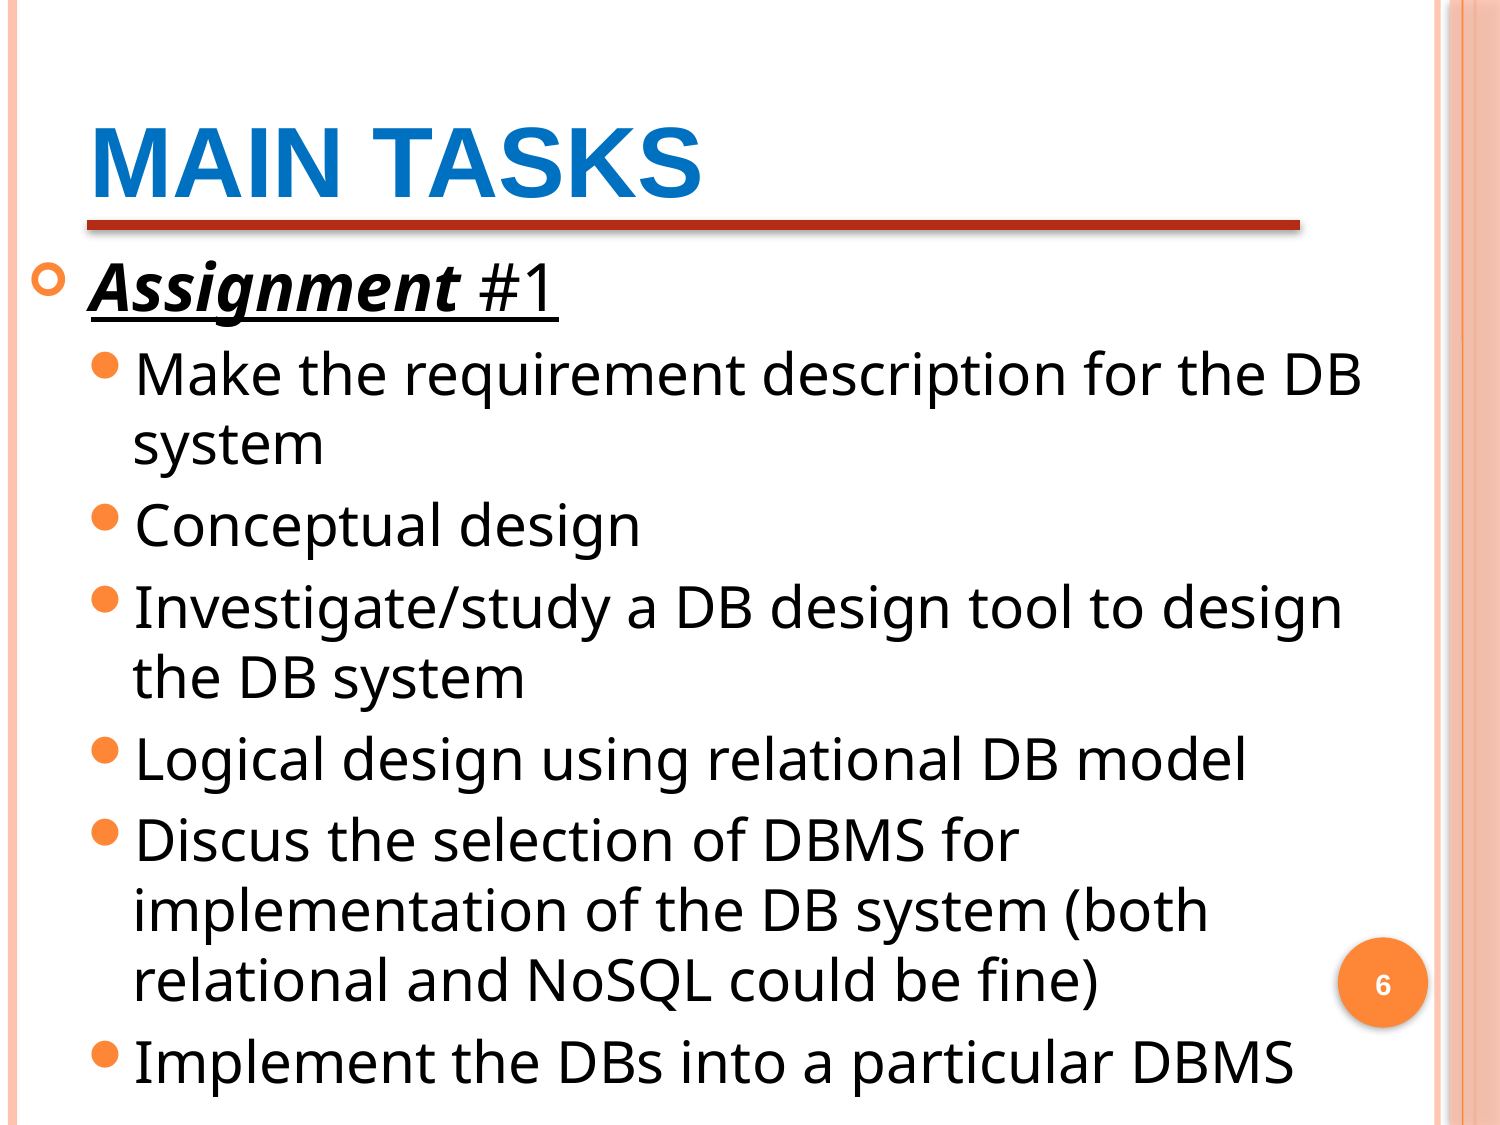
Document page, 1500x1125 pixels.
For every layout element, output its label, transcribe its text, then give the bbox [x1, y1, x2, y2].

title Main tasks [75, 37, 1300, 225]
slide_number 6 [1333, 940, 1434, 1026]
list Assignment #1 Make the requirement description for the DB system Conceptual design Investigate/study a DB design tool to design the DB system Logical design using relational DB model Discus the selection of DBMS for implementation of the DB system (both relational and NoSQL could be fine) Implement the DBs into a particular DBMS [12, 237, 1426, 1113]
